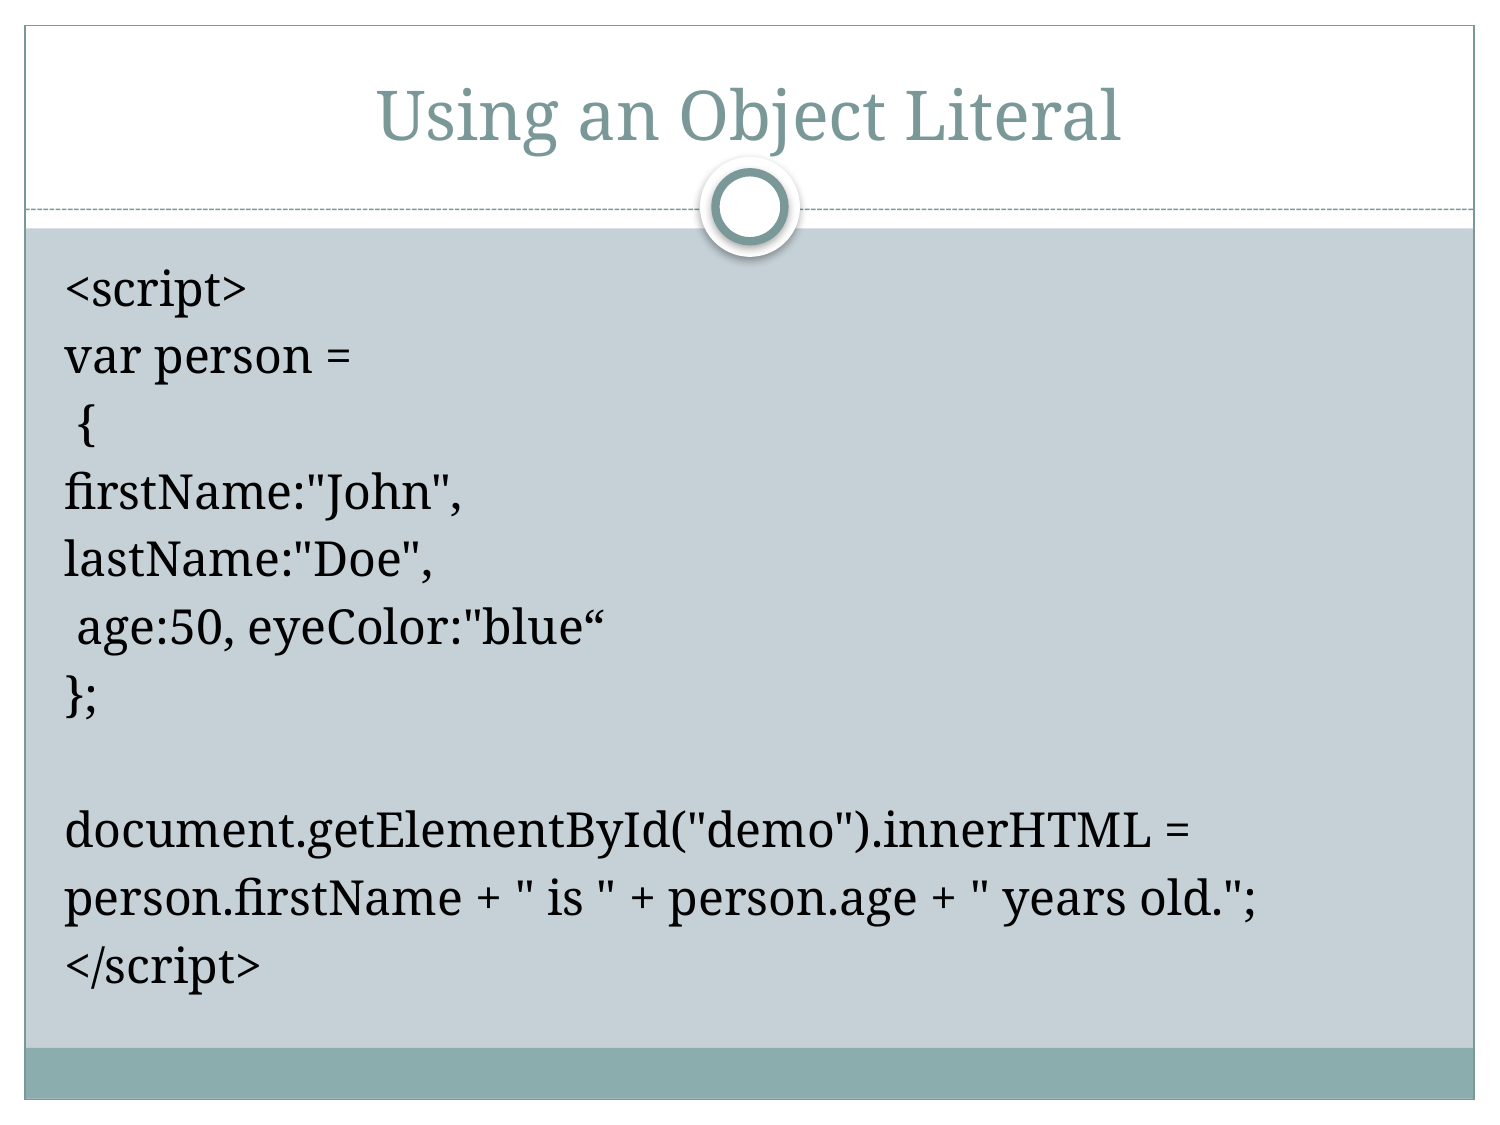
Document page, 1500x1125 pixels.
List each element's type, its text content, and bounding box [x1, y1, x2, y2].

title Using an Object Literal [49, 37, 1450, 162]
list <script> var person = { firstName:"John", lastName:"Doe", age:50, eyeColor:"blue“ }; document.getElementById("demo").innerHTML = person.firstName + " is " + person.age + " years old."; </script> [49, 250, 1445, 1001]
